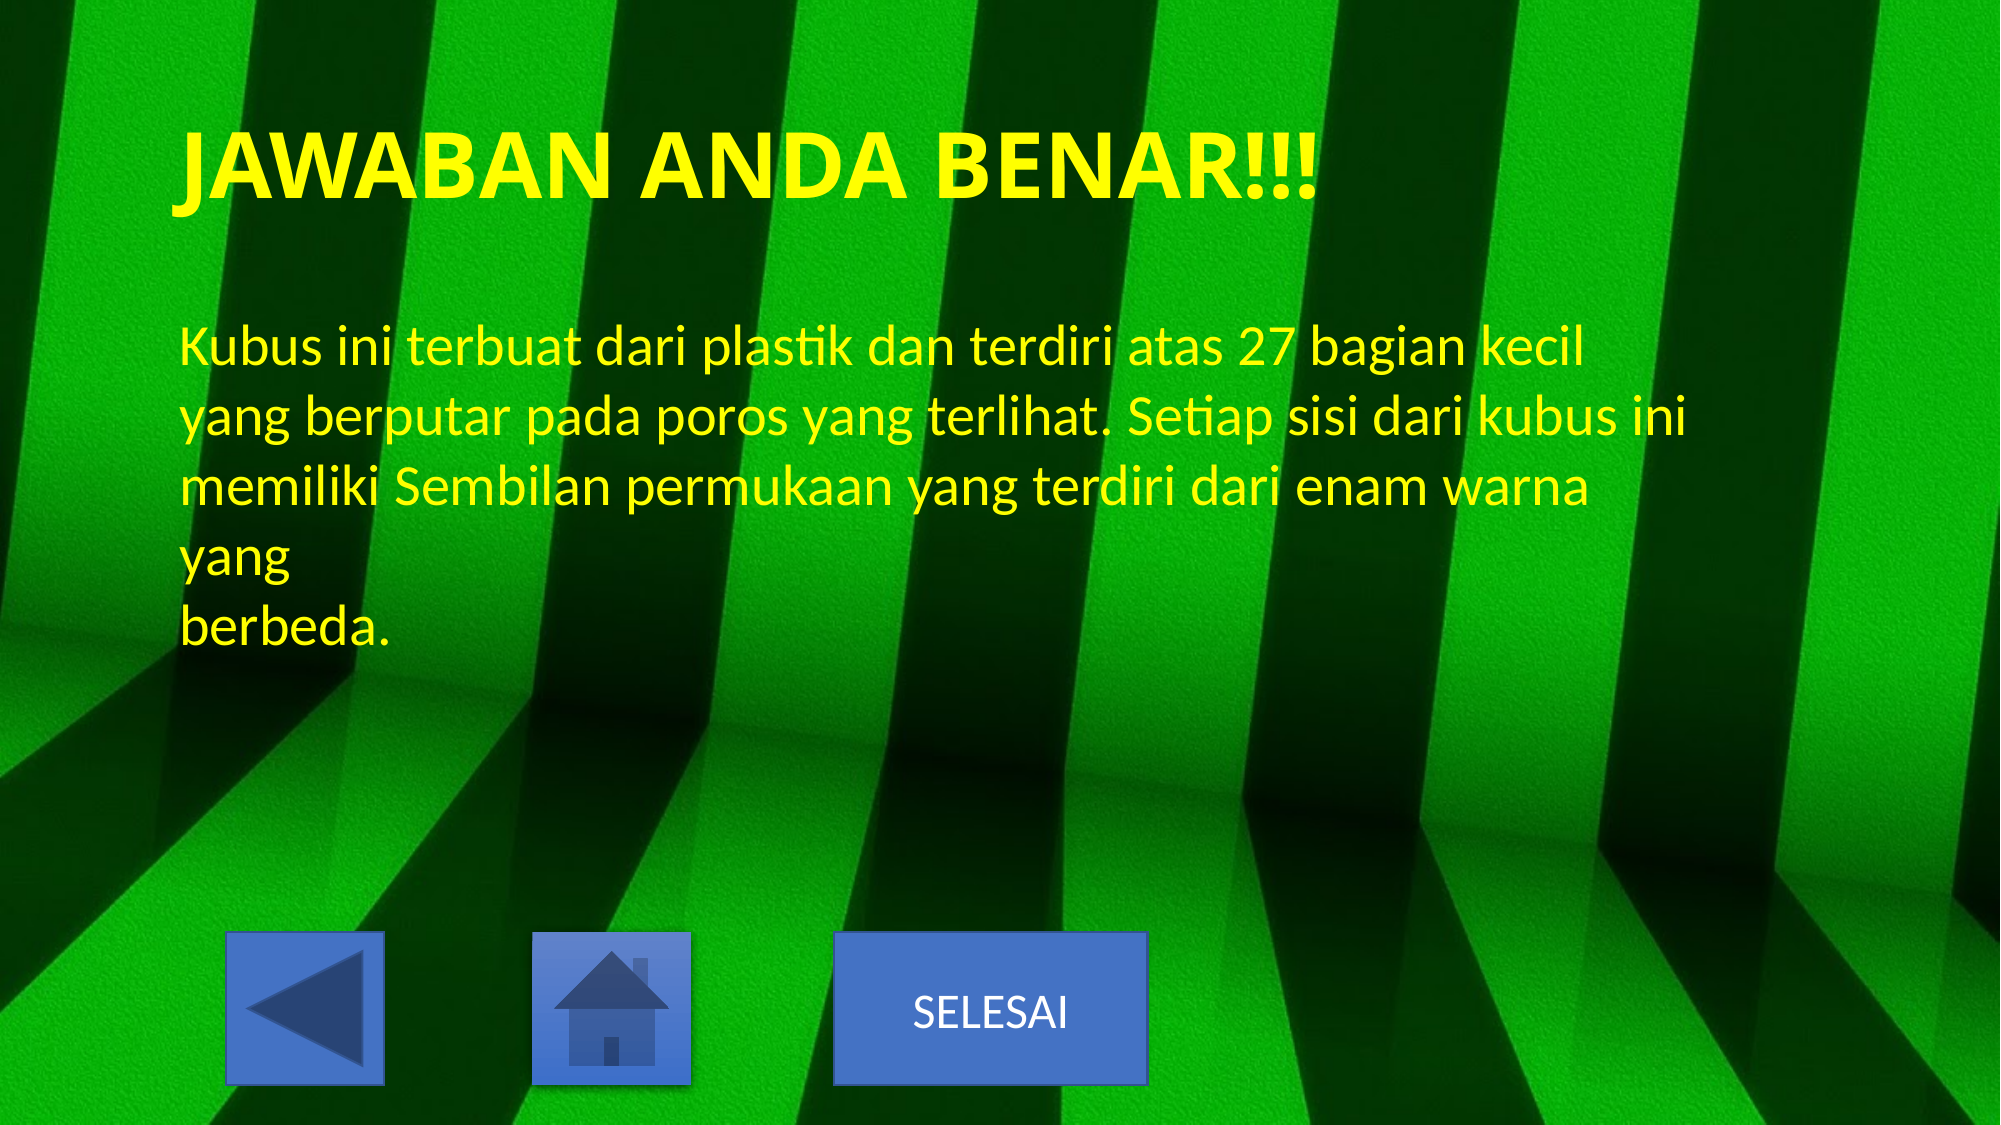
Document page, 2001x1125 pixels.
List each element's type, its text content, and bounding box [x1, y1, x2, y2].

list Kubus ini terbuat dari plastik dan terdiri atas 27 bagian kecil yang berputar pada poros yang terlihat. Setiap sisi dari kubus ini memiliki Sembilan permukaan yang terdiri dari enam warna yang berbeda. [164, 299, 1725, 1014]
text_box [532, 932, 692, 1085]
title JAWABAN ANDA BENAR!!! [164, 59, 1725, 278]
text_box [225, 931, 385, 1086]
text_box SELESAI [833, 931, 1149, 1086]
picture [0, 0, 2000, 1125]
